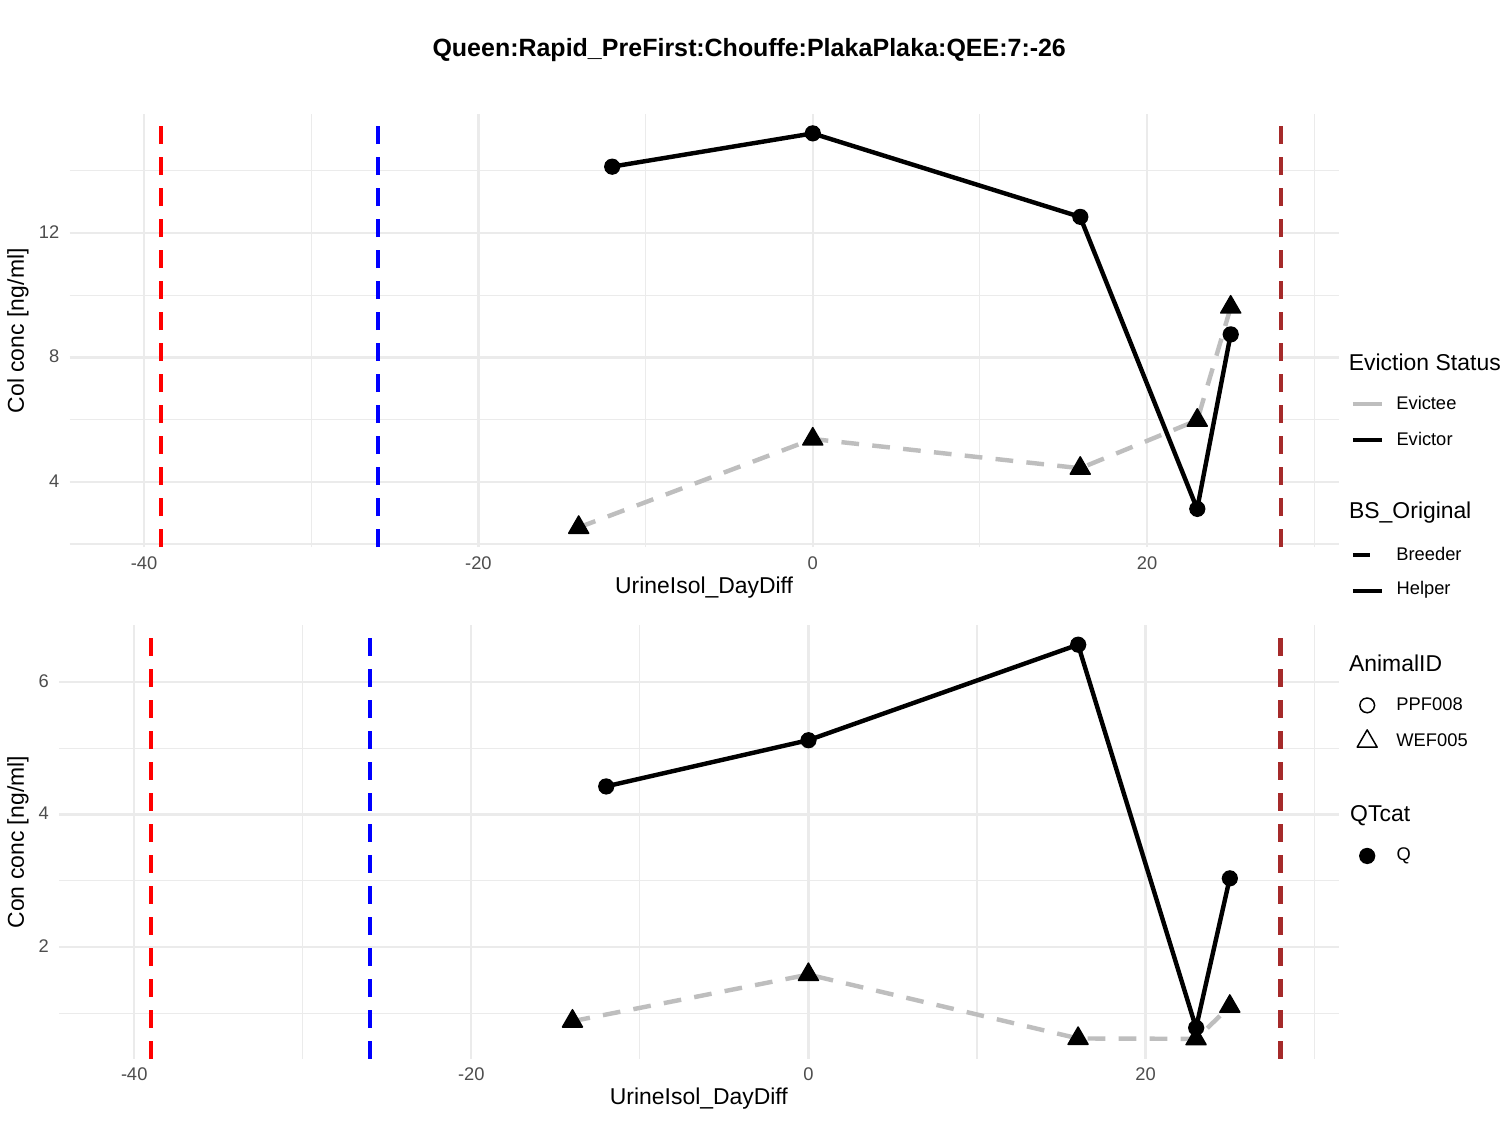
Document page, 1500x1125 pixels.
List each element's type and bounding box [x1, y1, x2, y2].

text_box [0, 0, 1500, 1125]
